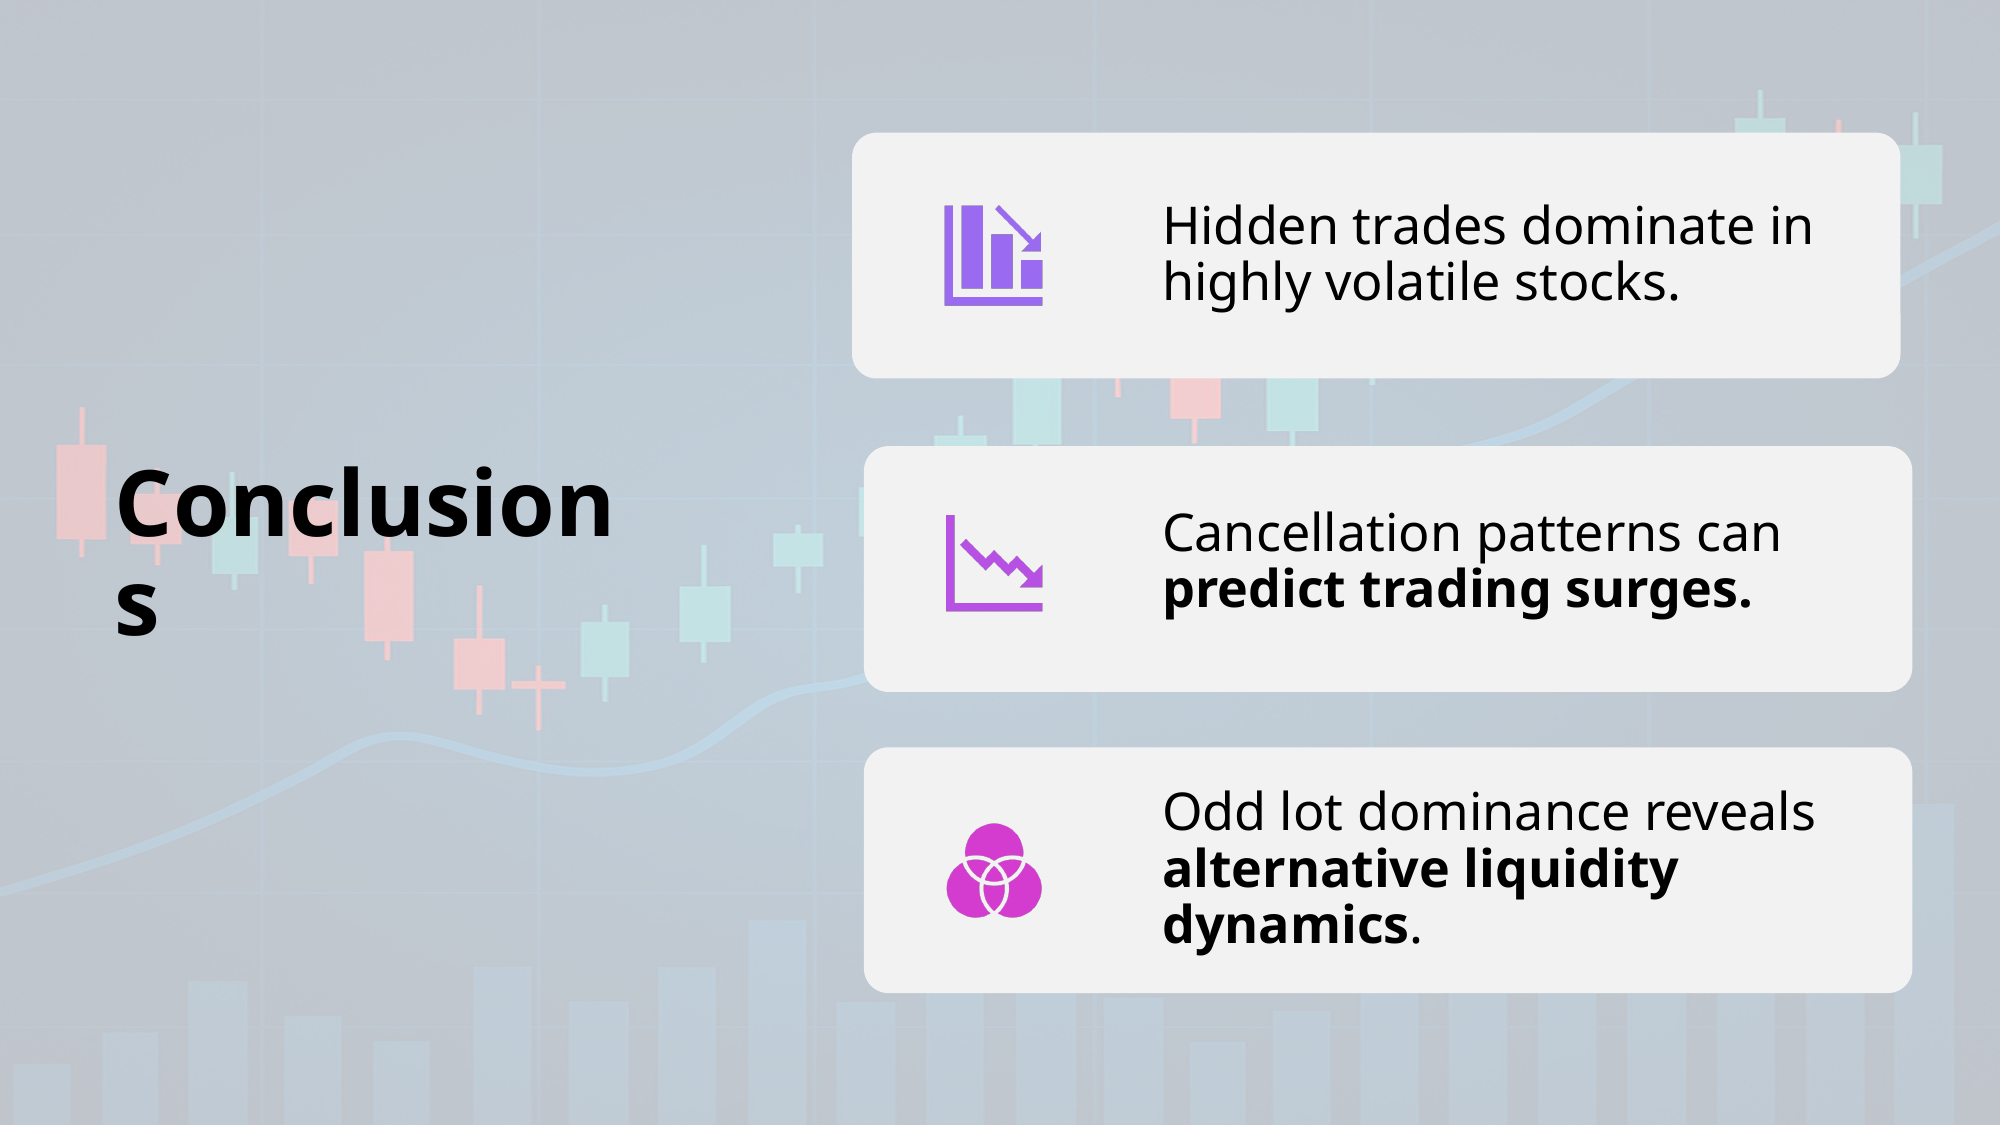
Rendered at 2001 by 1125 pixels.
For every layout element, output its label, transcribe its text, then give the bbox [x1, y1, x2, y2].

text_box [925, 494, 1063, 632]
title Conclusions [99, 159, 673, 953]
text_box Cancellation patterns can predict trading surges. [1136, 439, 1901, 686]
text_box [925, 186, 1063, 325]
text_box [925, 801, 1063, 939]
text_box Hidden trades dominate in highly volatile stocks. [1136, 132, 1901, 379]
text_box Odd lot dominance reveals alternative liquidity dynamics. [1136, 747, 1901, 994]
text_box [863, 747, 1136, 994]
text_box [863, 446, 1913, 692]
text_box [1901, 751, 1913, 990]
text_box [852, 132, 1136, 379]
